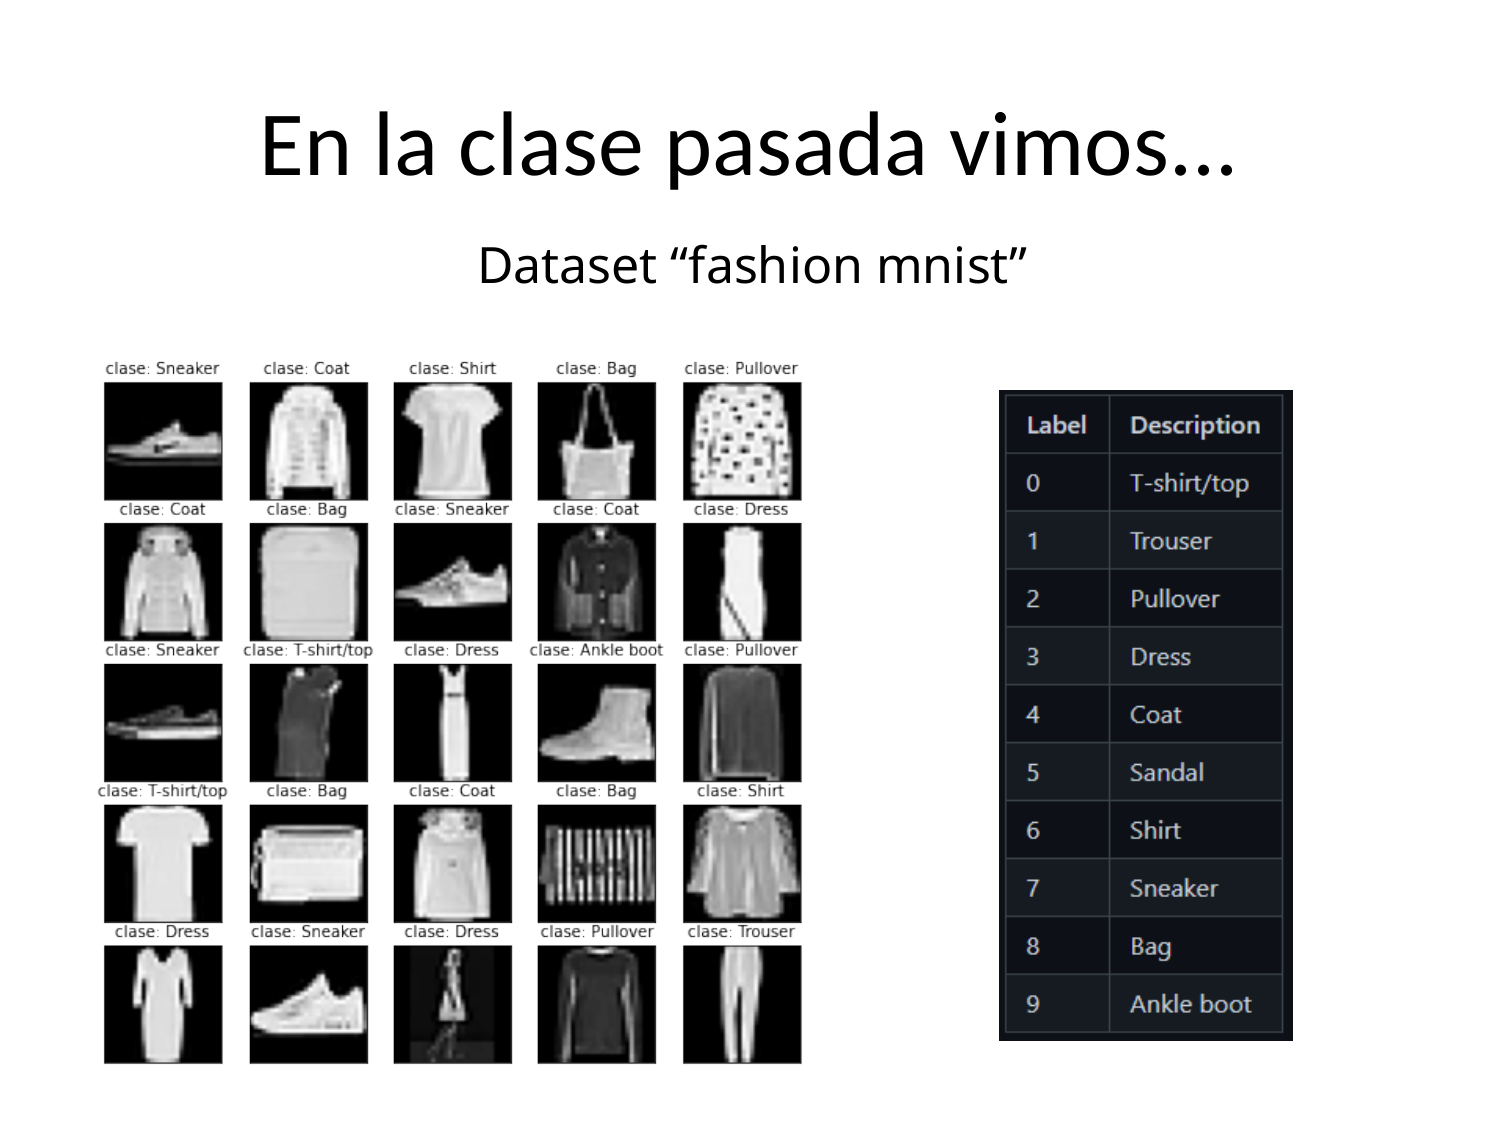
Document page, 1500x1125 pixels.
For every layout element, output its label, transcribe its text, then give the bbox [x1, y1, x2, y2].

picture [87, 351, 810, 1081]
picture [999, 390, 1293, 1042]
text_box Dataset “fashion mnist” [462, 116, 1463, 347]
title En la clase pasada vimos... [75, 45, 1425, 233]
